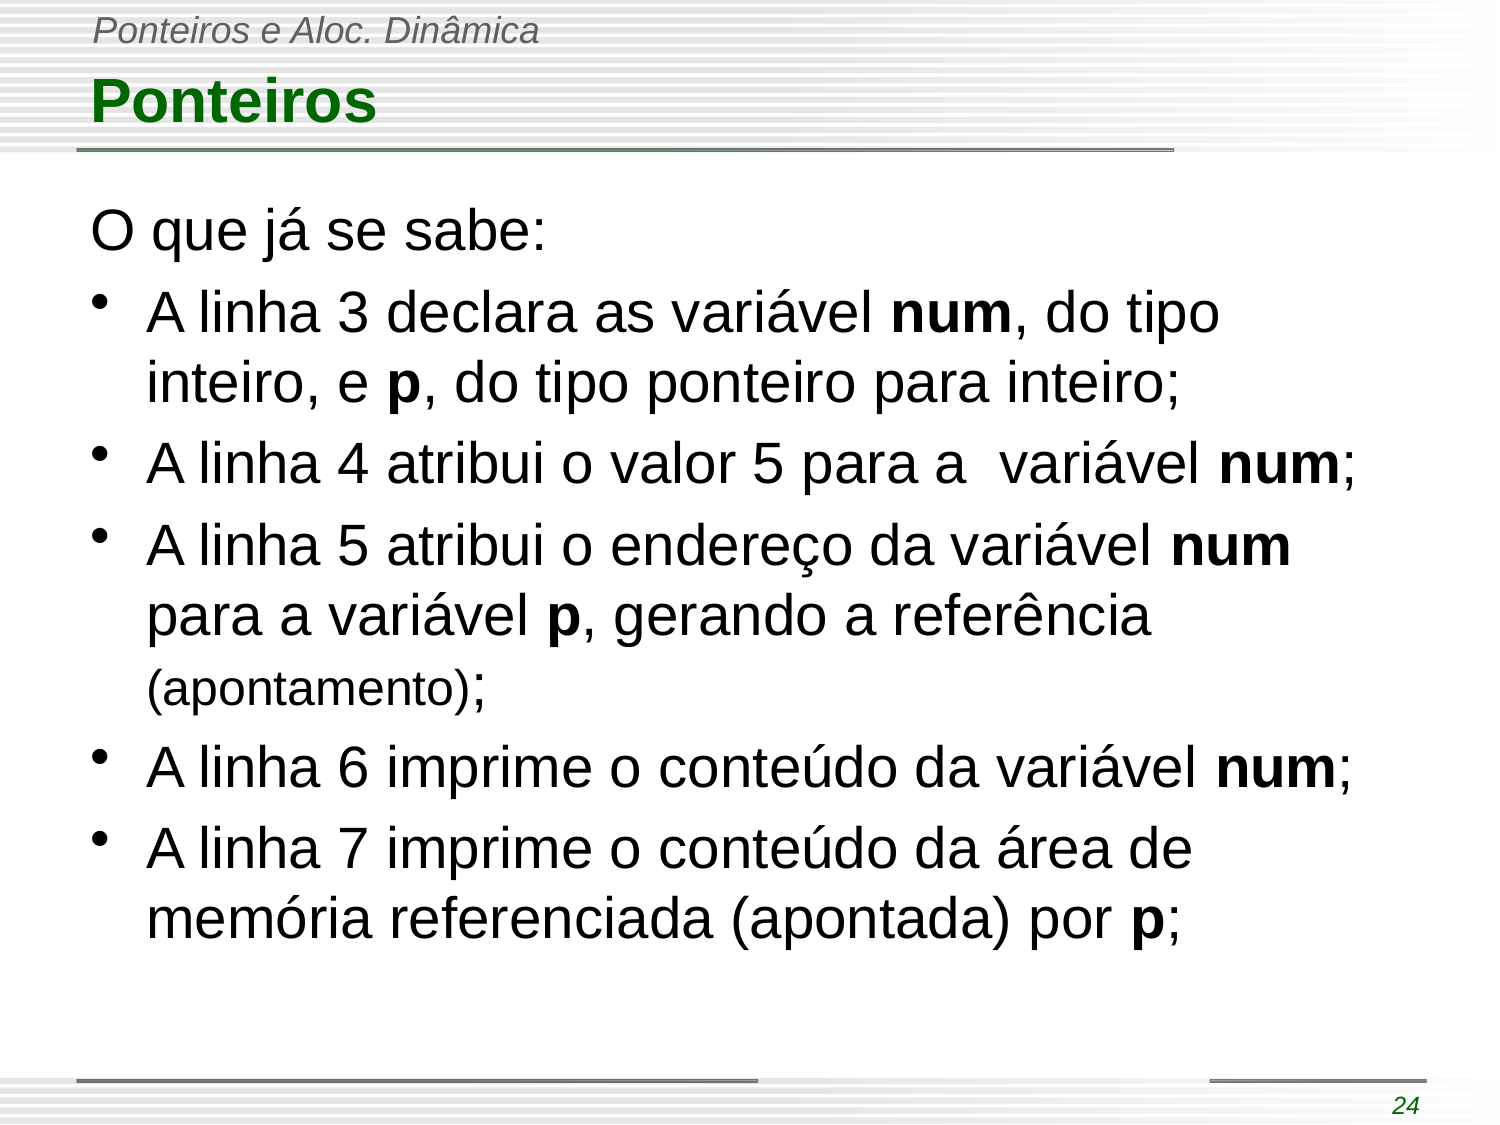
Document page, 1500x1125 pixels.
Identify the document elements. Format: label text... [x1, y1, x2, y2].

list O que já se sabe: A linha 3 declara as variável num, do tipo inteiro, e p, do tipo ponteiro para inteiro; A linha 4 atribui o valor 5 para a variável num; A linha 5 atribui o endereço da variável num para a variável p, gerando a referência (apontamento); A linha 6 imprime o conteúdo da variável num; A linha 7 imprime o conteúdo da área de memória referenciada (apontada) por p; [75, 184, 1425, 1071]
title Ponteiros [75, 45, 1425, 149]
